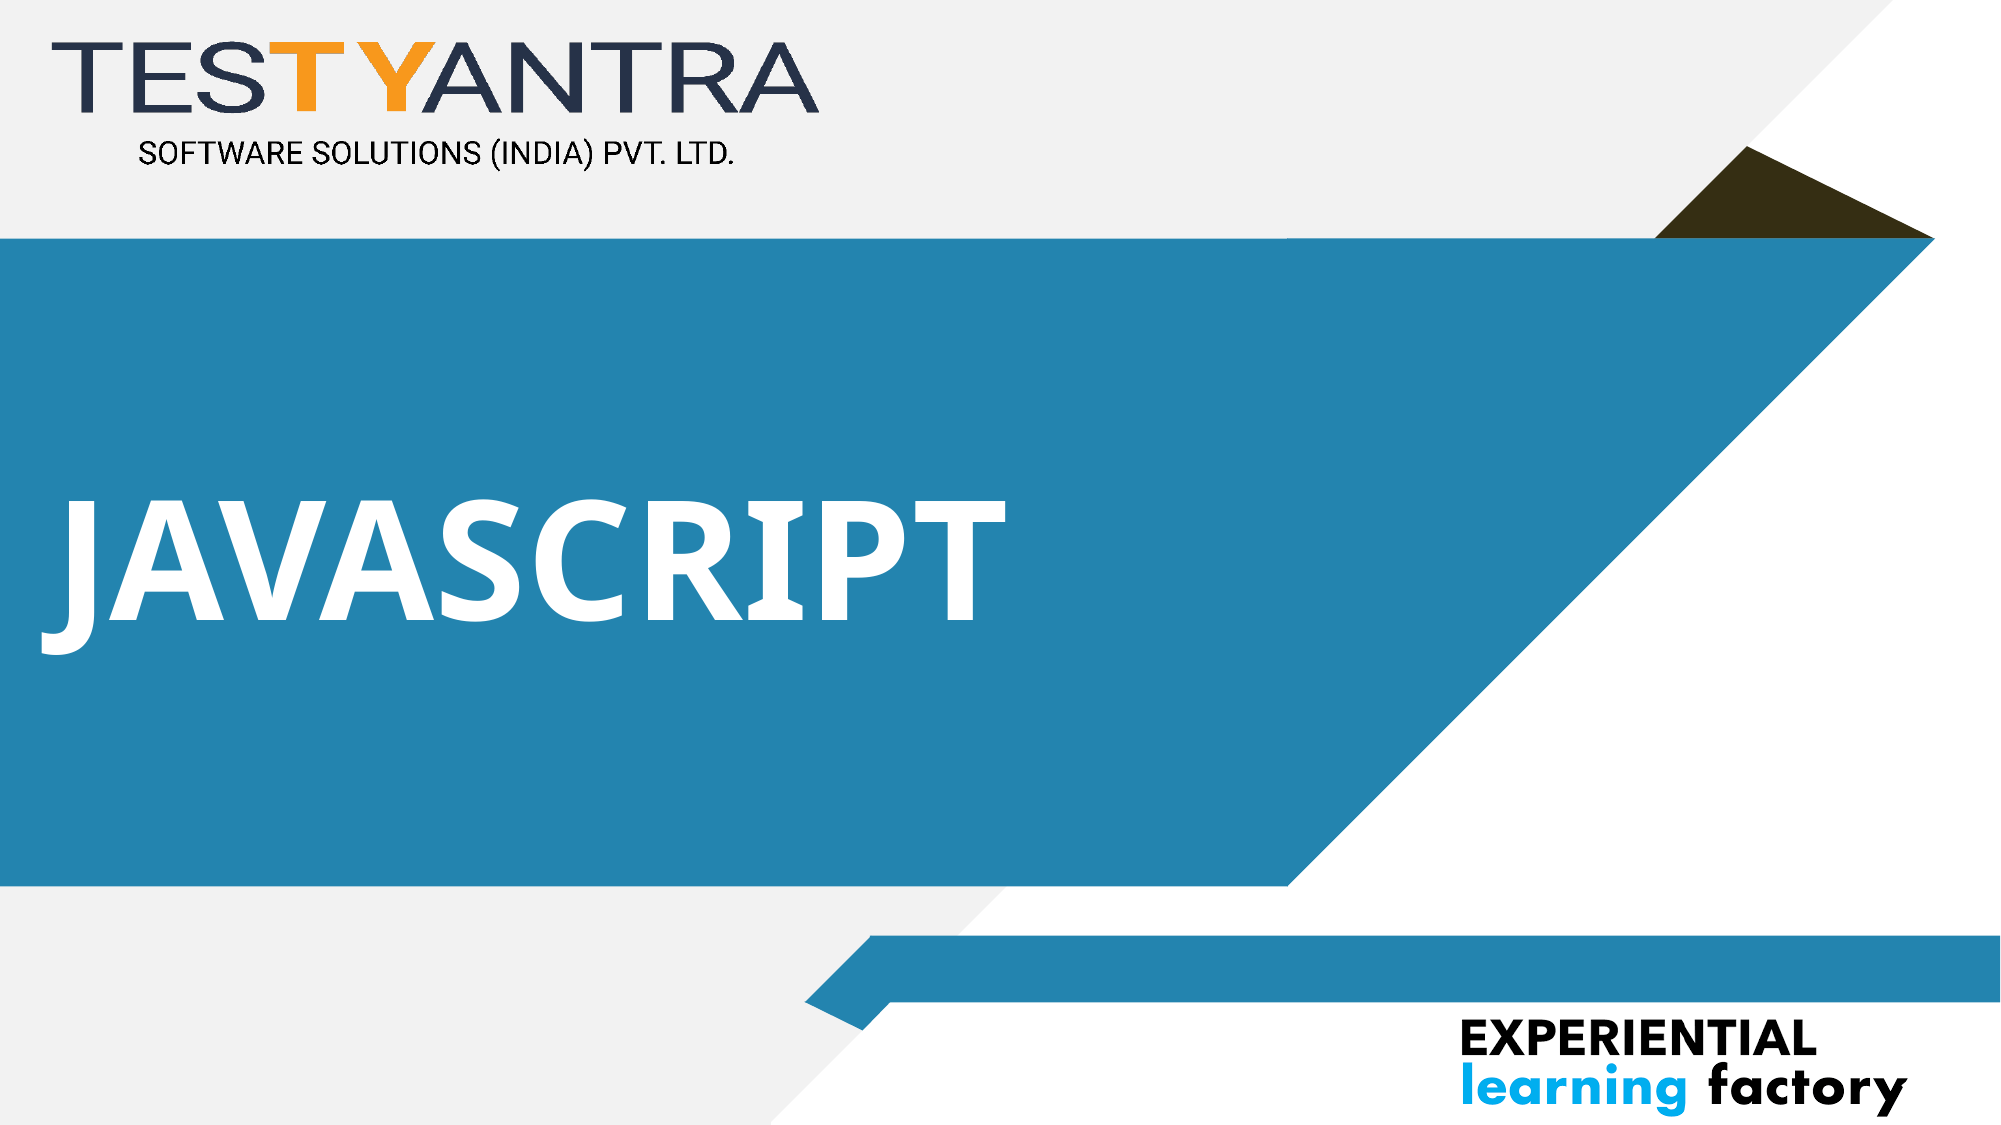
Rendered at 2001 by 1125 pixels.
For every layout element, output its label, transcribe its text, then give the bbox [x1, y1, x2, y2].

picture [39, 0, 834, 200]
picture [1454, 1009, 1915, 1123]
title JAVASCRIPT [39, 238, 1935, 712]
slide_number 0 [1844, 1059, 1977, 1125]
